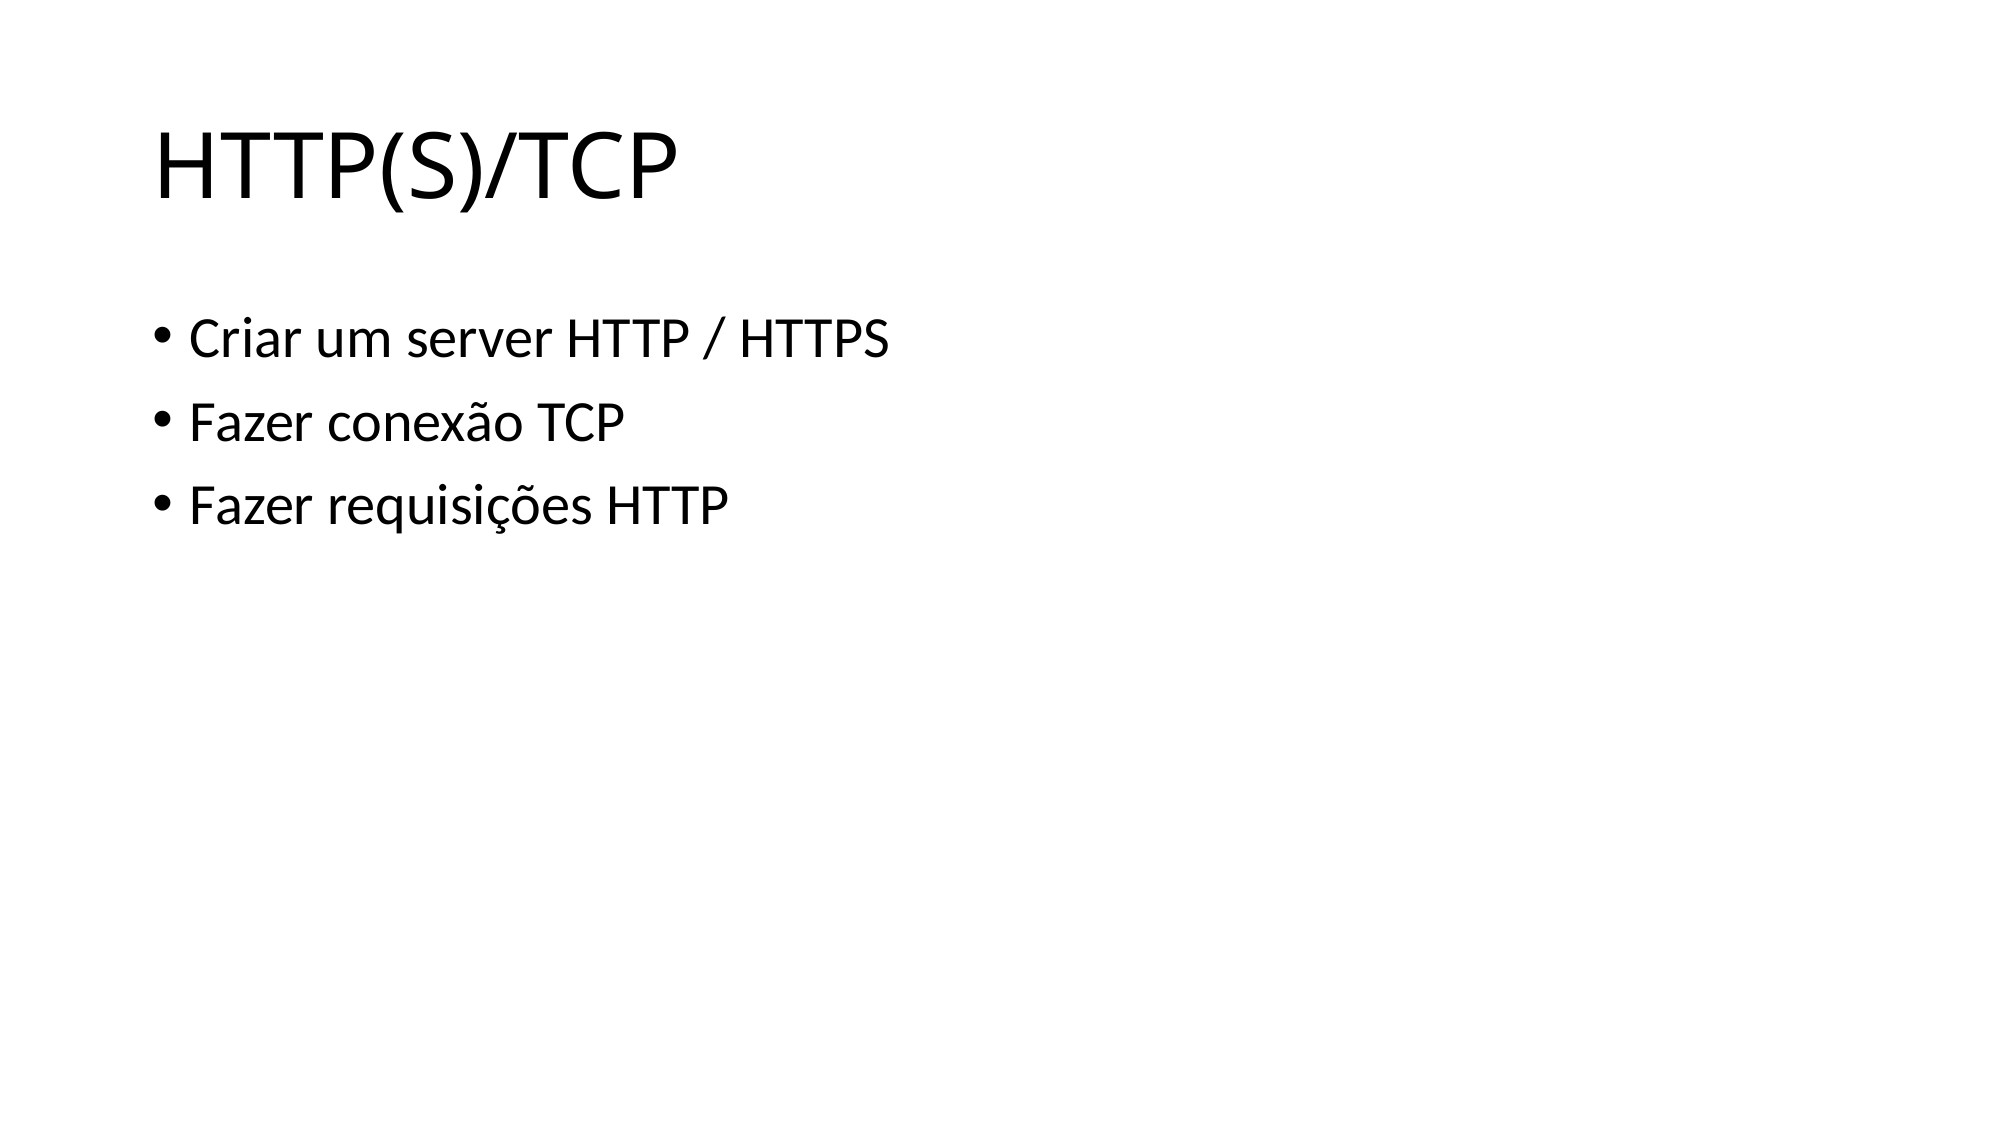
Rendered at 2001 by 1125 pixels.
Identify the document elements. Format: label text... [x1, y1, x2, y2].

title HTTP(S)/TCP [137, 59, 1863, 278]
list Criar um server HTTP / HTTPS Fazer conexão TCP Fazer requisições HTTP [137, 299, 1863, 1014]
